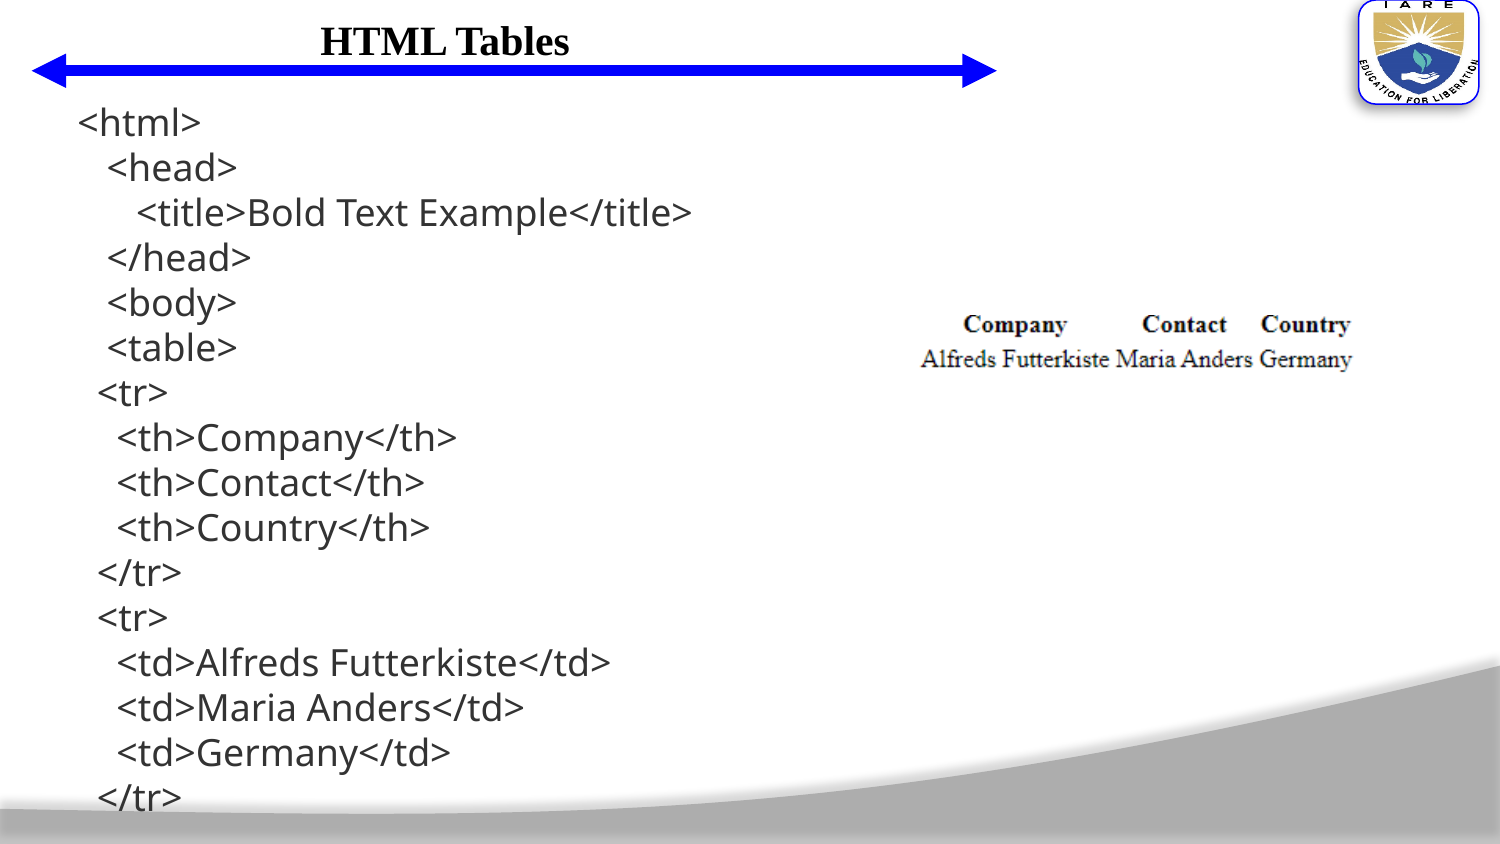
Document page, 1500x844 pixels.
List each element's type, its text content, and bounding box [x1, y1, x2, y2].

picture [443, 315, 1438, 450]
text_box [0, 0, 1480, 105]
text_box <html> <head> <title>Bold Text Example</title> </head> <body> <table> <tr> <th>Company</th> <th>Contact</th> <th>Country</th> </tr> <tr> <td>Alfreds Futterkiste</td> <td>Maria Anders</td> <td>Germany</td> </tr> </table> </body> </html> [62, 113, 1388, 844]
